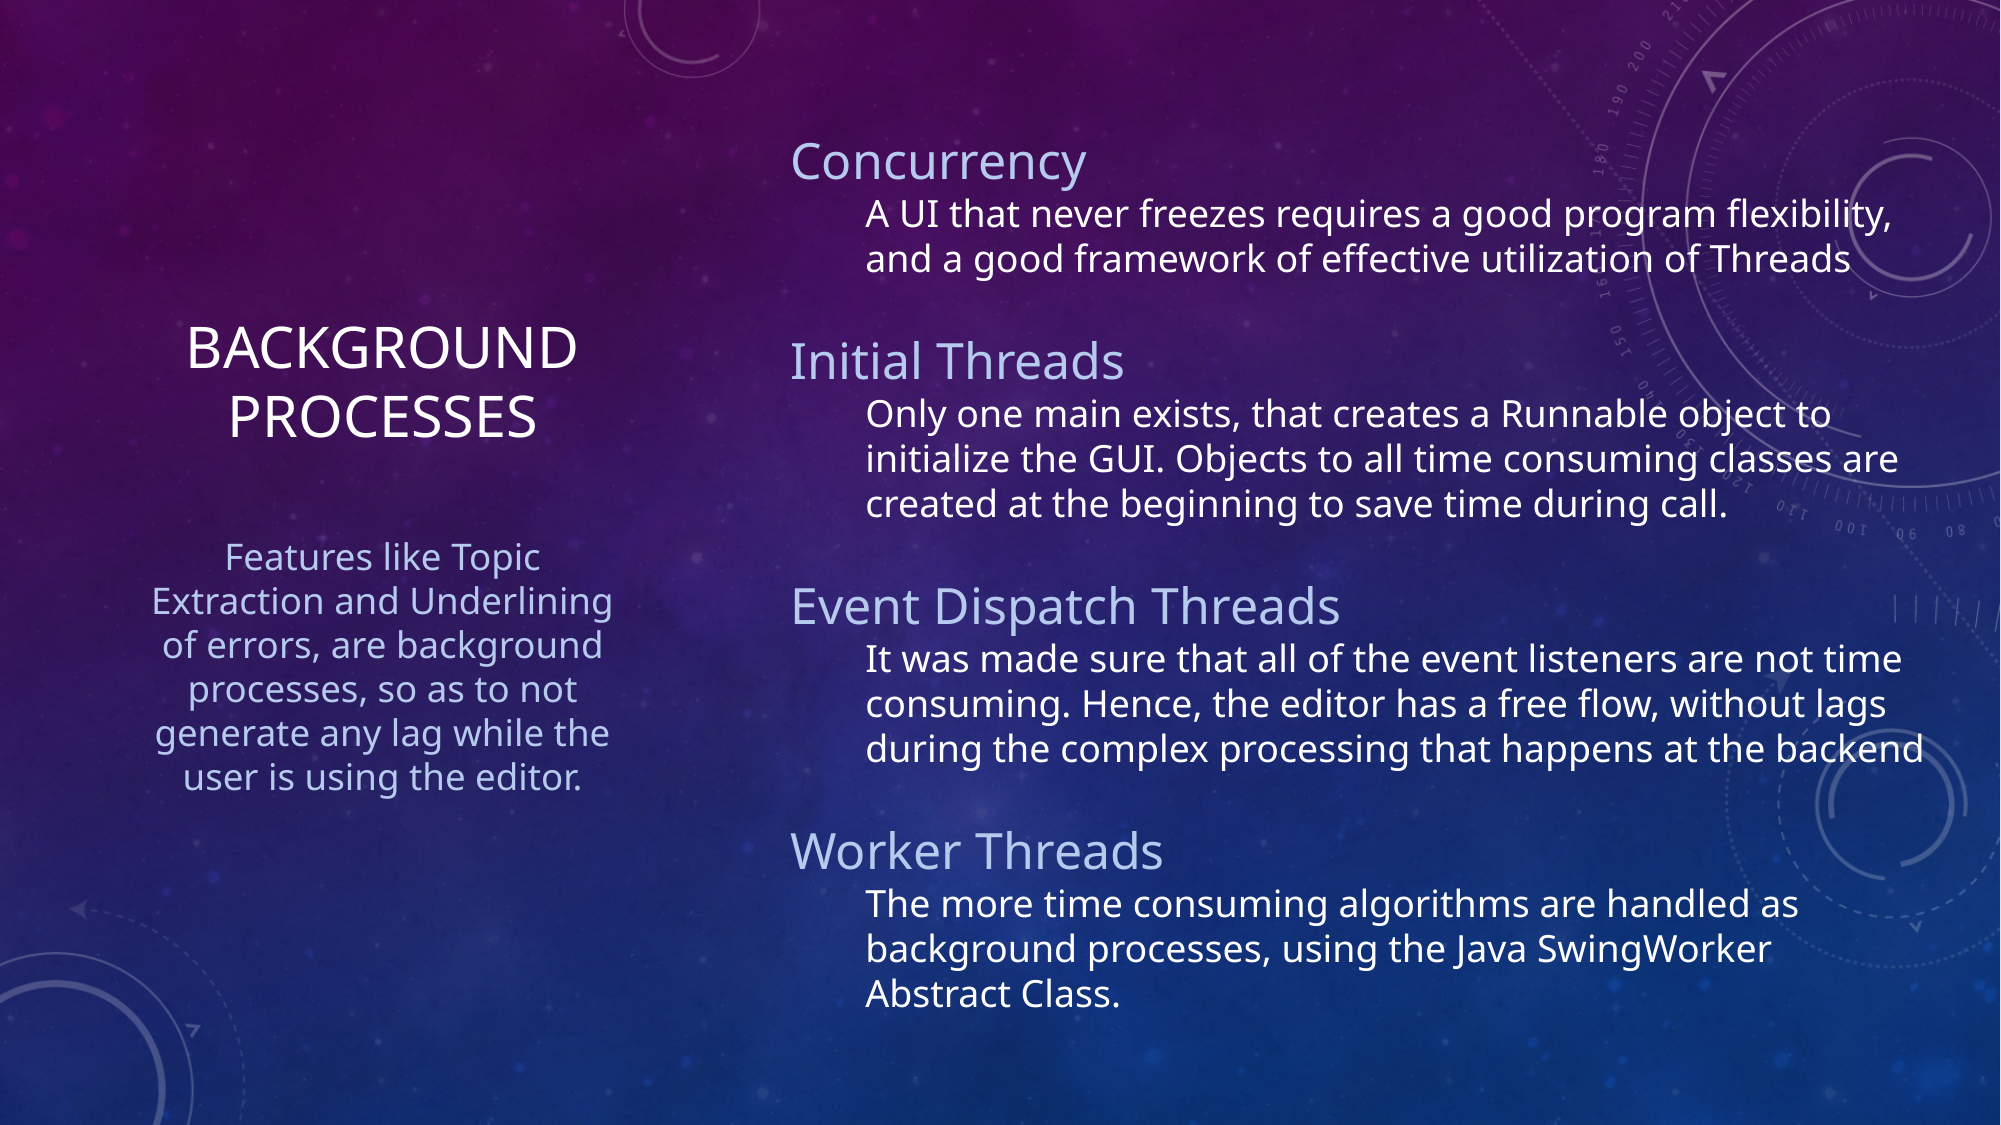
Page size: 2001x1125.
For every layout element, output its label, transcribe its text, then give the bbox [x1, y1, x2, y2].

picture [0, 0, 2001, 1125]
list Features like Topic Extraction and Underlining of errors, are background processes, so as to not generate any lag while the user is using the editor. [126, 504, 640, 808]
title Background processes [94, 303, 671, 457]
text_box Concurrency A UI that never freezes requires a good program flexibility, and a good framework of effective utilization of Threads Initial Threads Only one main exists, that creates a Runnable object to initialize the GUI. Objects to all time consuming classes are created at the beginning to save time during call. Event Dispatch Threads It was made sure that all of the event listeners are not time consuming. Hence, the editor has a free flow, without lags during the complex processing that happens at the backend Worker Threads The more time consuming algorithms are handled as background processes, using the Java SwingWorker Abstract Class. [775, 122, 1942, 1068]
